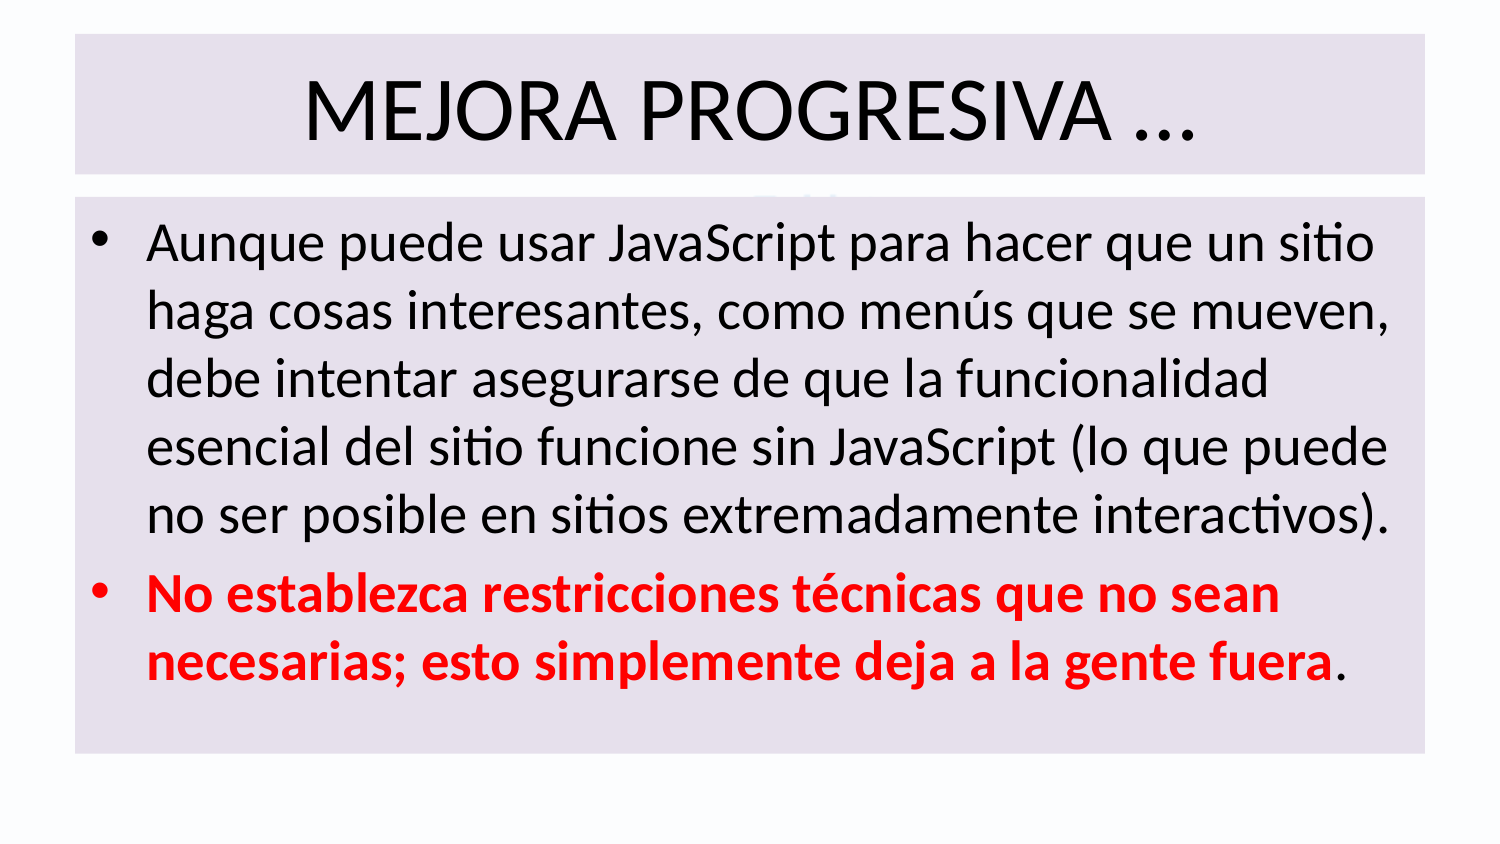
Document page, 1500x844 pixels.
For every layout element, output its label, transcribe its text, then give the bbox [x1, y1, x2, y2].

title MEJORA PROGRESIVA … [75, 33, 1425, 175]
list Aunque puede usar JavaScript para hacer que un sitio haga cosas interesantes, como menús que se mueven, debe intentar asegurarse de que la funcionalidad esencial del sitio funcione sin JavaScript (lo que puede no ser posible en sitios extremadamente interactivos). No establezca restricciones técnicas que no sean necesarias; esto simplemente deja a la gente fuera. [75, 196, 1425, 754]
